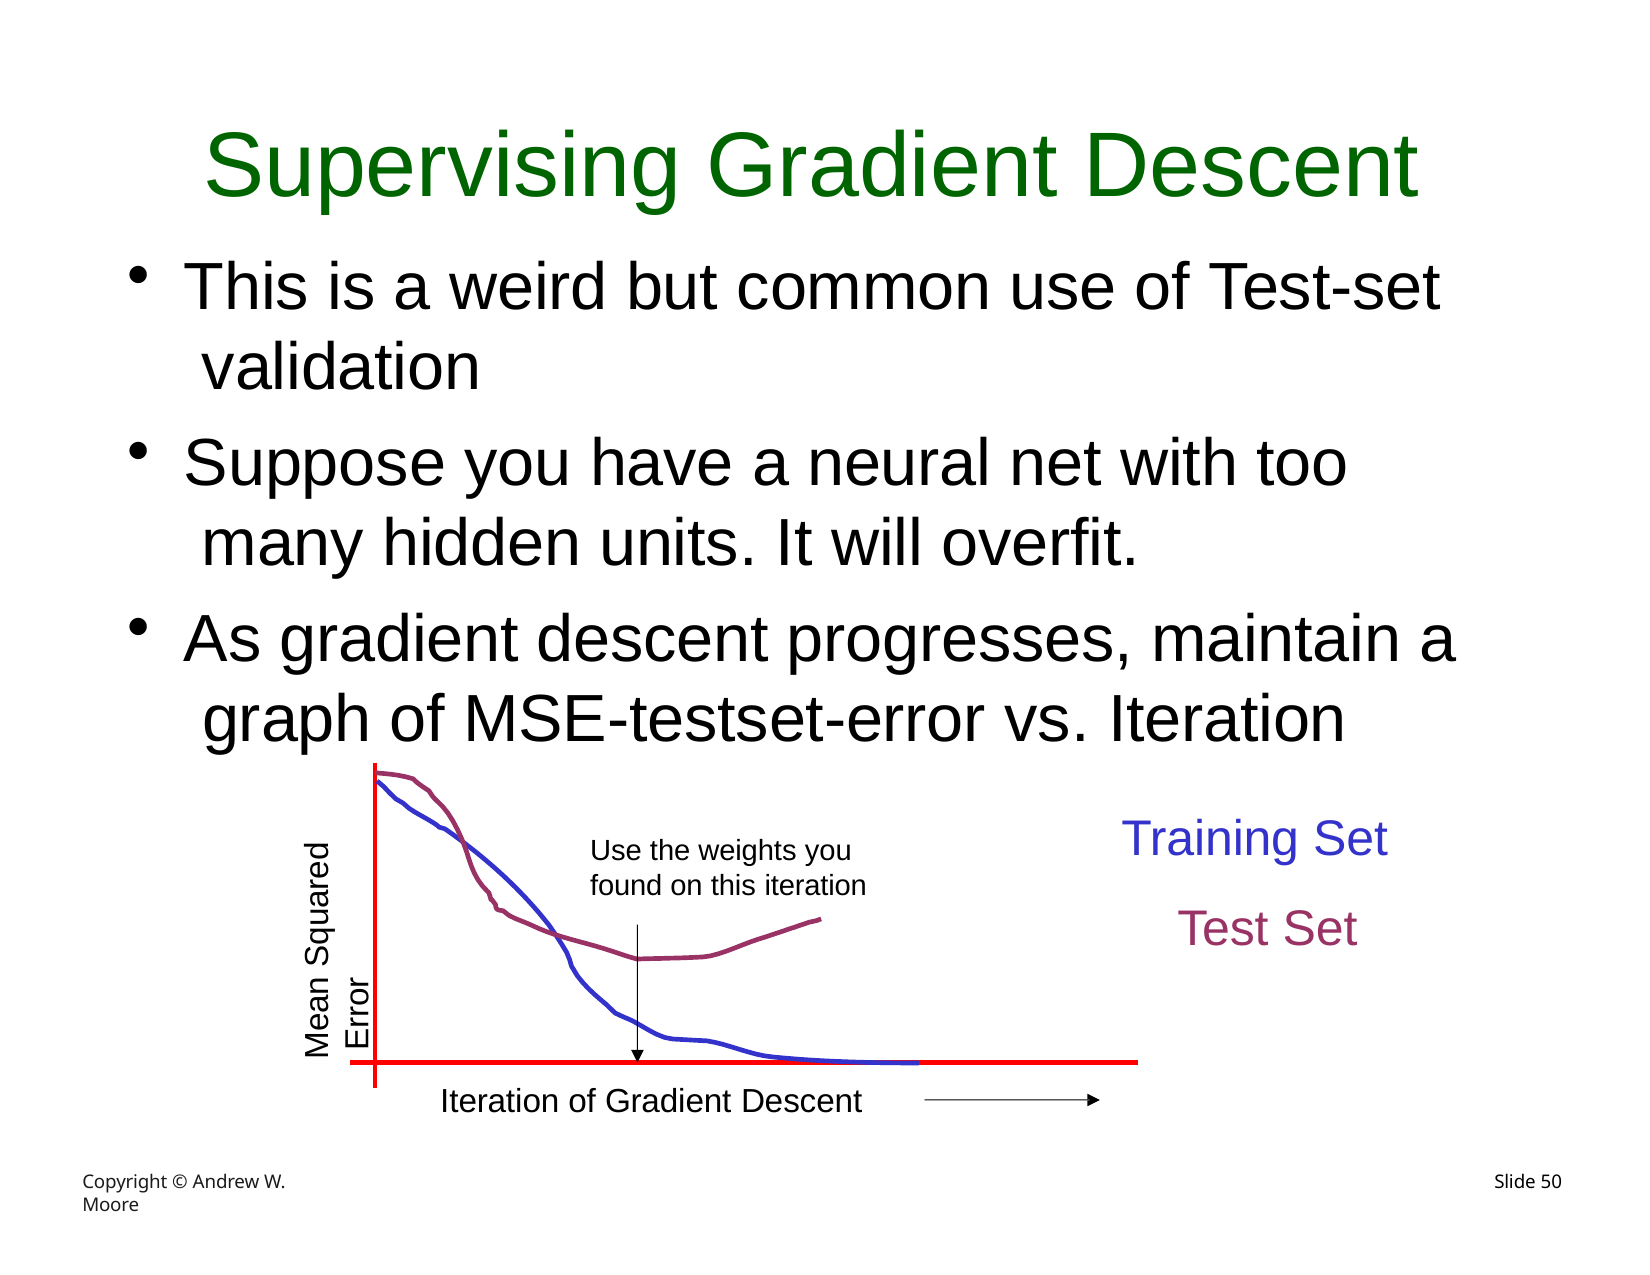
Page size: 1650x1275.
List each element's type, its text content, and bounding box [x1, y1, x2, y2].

title Supervising Gradient Descent [201, 102, 1424, 241]
text_box [631, 924, 644, 1063]
footer Copyright © Andrew W. Moore [80, 1167, 342, 1275]
text_box [555, 935, 636, 1023]
text_box Use the weights you found on this iteration [588, 829, 871, 902]
text_box This is a weird but common use of Test-set validation Suppose you have a neural net with too many hidden units. It will overfit. As gradient descent progresses, maintain a graph of MSE-testset-error vs. Iteration [125, 241, 1466, 755]
text_box [377, 781, 461, 839]
text_box [375, 772, 822, 960]
text_box [638, 956, 919, 1063]
text_box Training Set Test Set [1119, 774, 1394, 955]
slide_number Slide 62 [1492, 1167, 1565, 1275]
text_box Iteration of Gradient Descent [438, 1076, 869, 1119]
text_box Mean Squared Error [294, 838, 377, 1062]
text_box [924, 1093, 1100, 1107]
